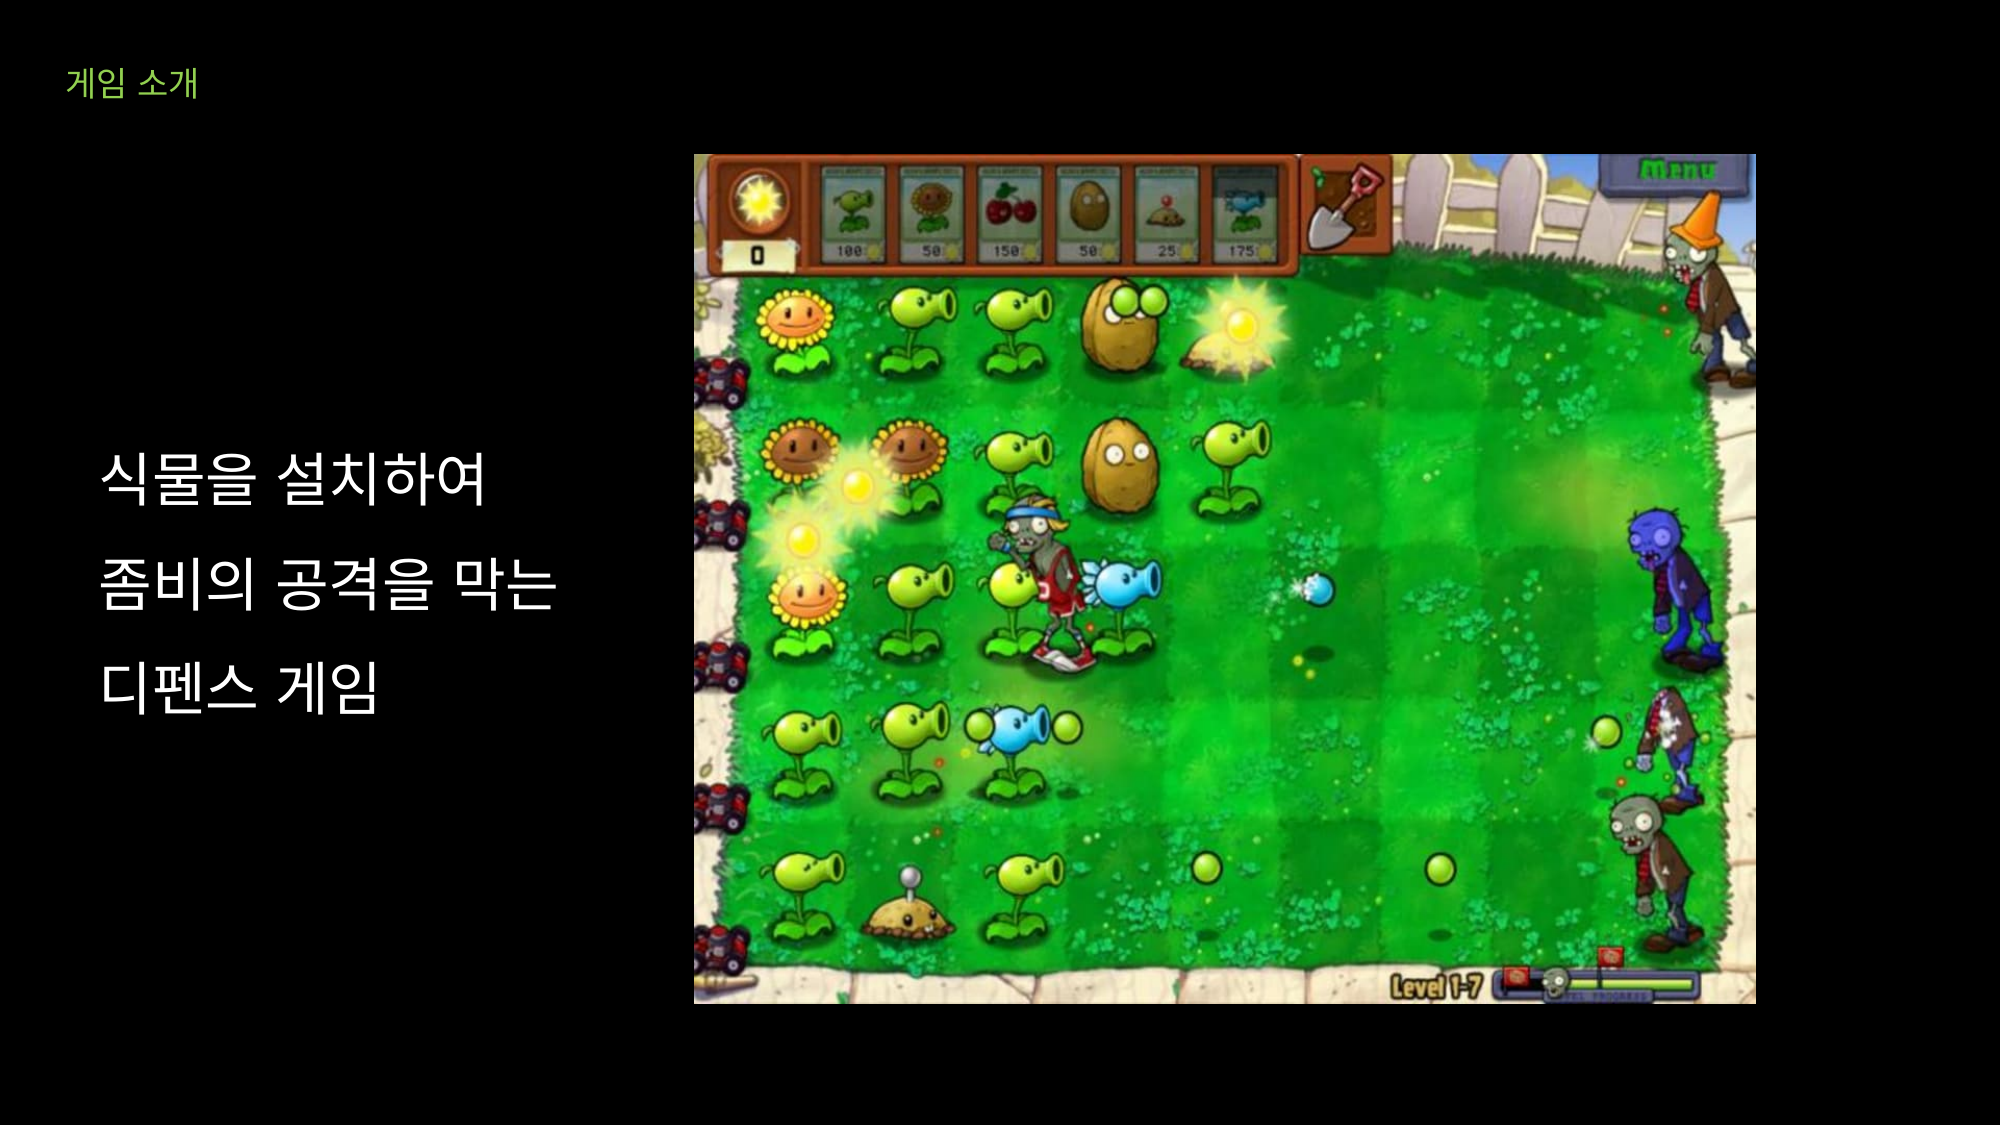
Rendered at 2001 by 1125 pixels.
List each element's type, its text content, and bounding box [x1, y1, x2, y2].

title 게임 소개 [50, 59, 949, 112]
text_box 식물을 설치하여 좀비의 공격을 막는 디펜스 게임 [83, 400, 625, 730]
picture [694, 154, 1756, 1004]
